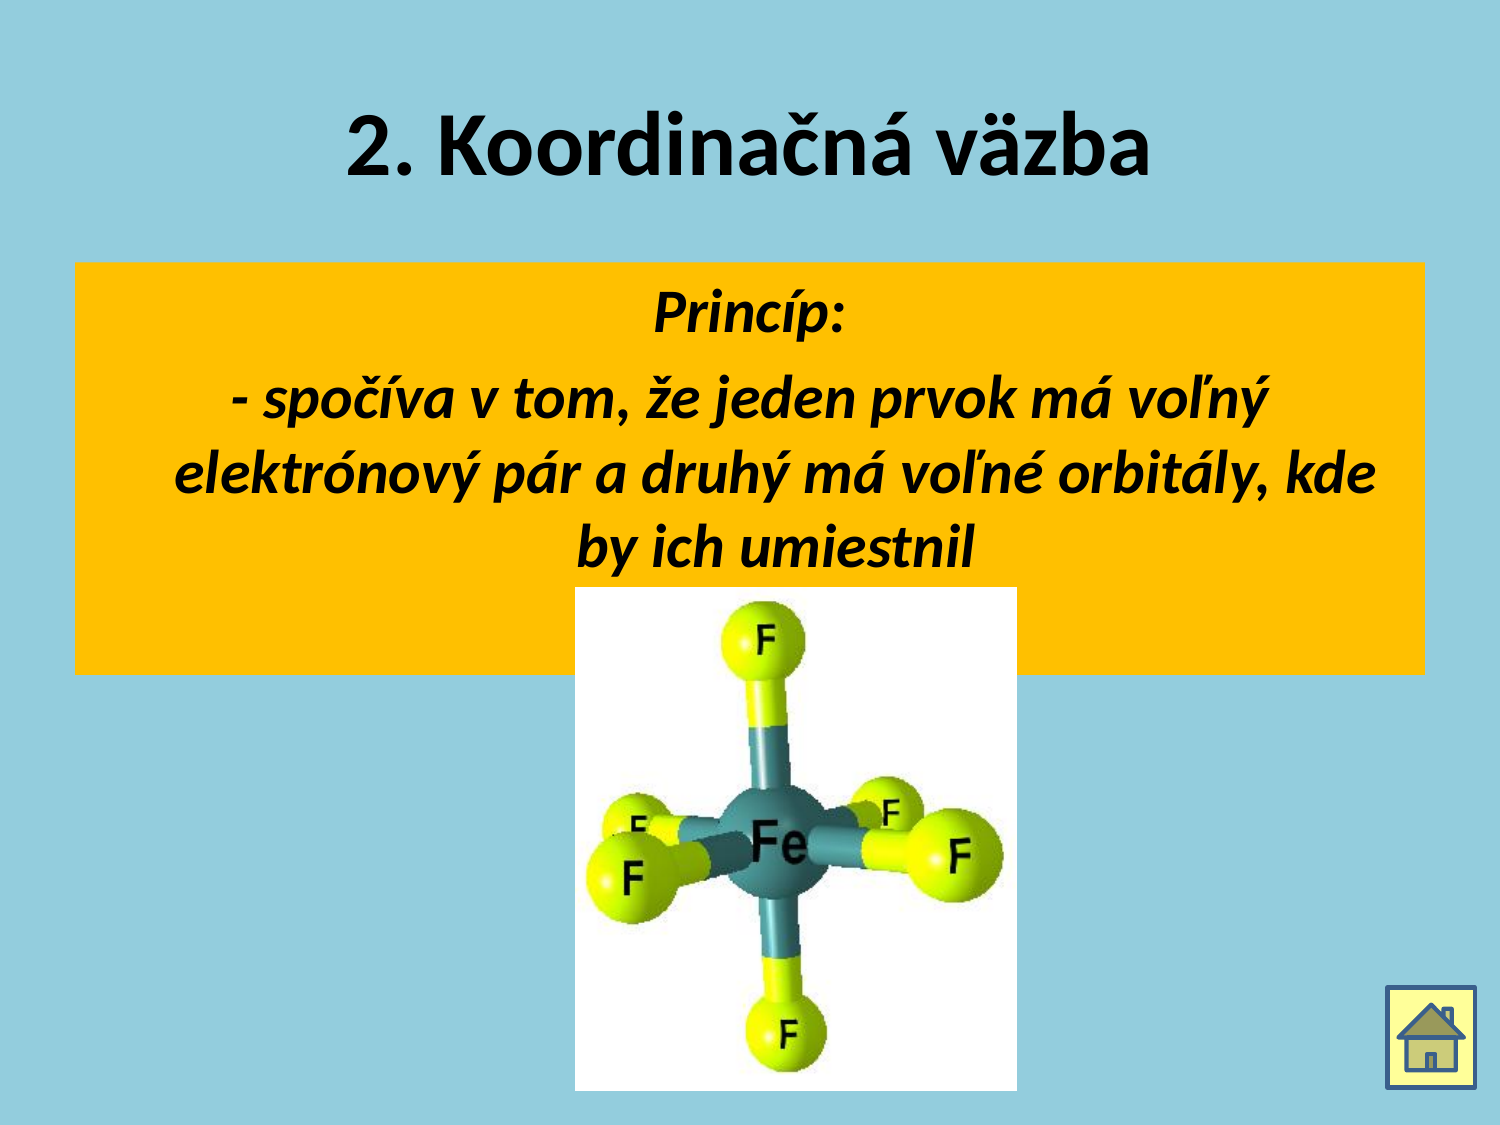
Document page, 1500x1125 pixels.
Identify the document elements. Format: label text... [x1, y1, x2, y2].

title 2. Koordinačná väzba [75, 45, 1425, 233]
text_box [1385, 985, 1477, 1090]
list Princíp: - spočíva v tom, že jeden prvok má voľný elektrónový pár a druhý má voľné orbitály, kde by ich umiestnil [75, 262, 1425, 675]
picture [574, 587, 1017, 1092]
